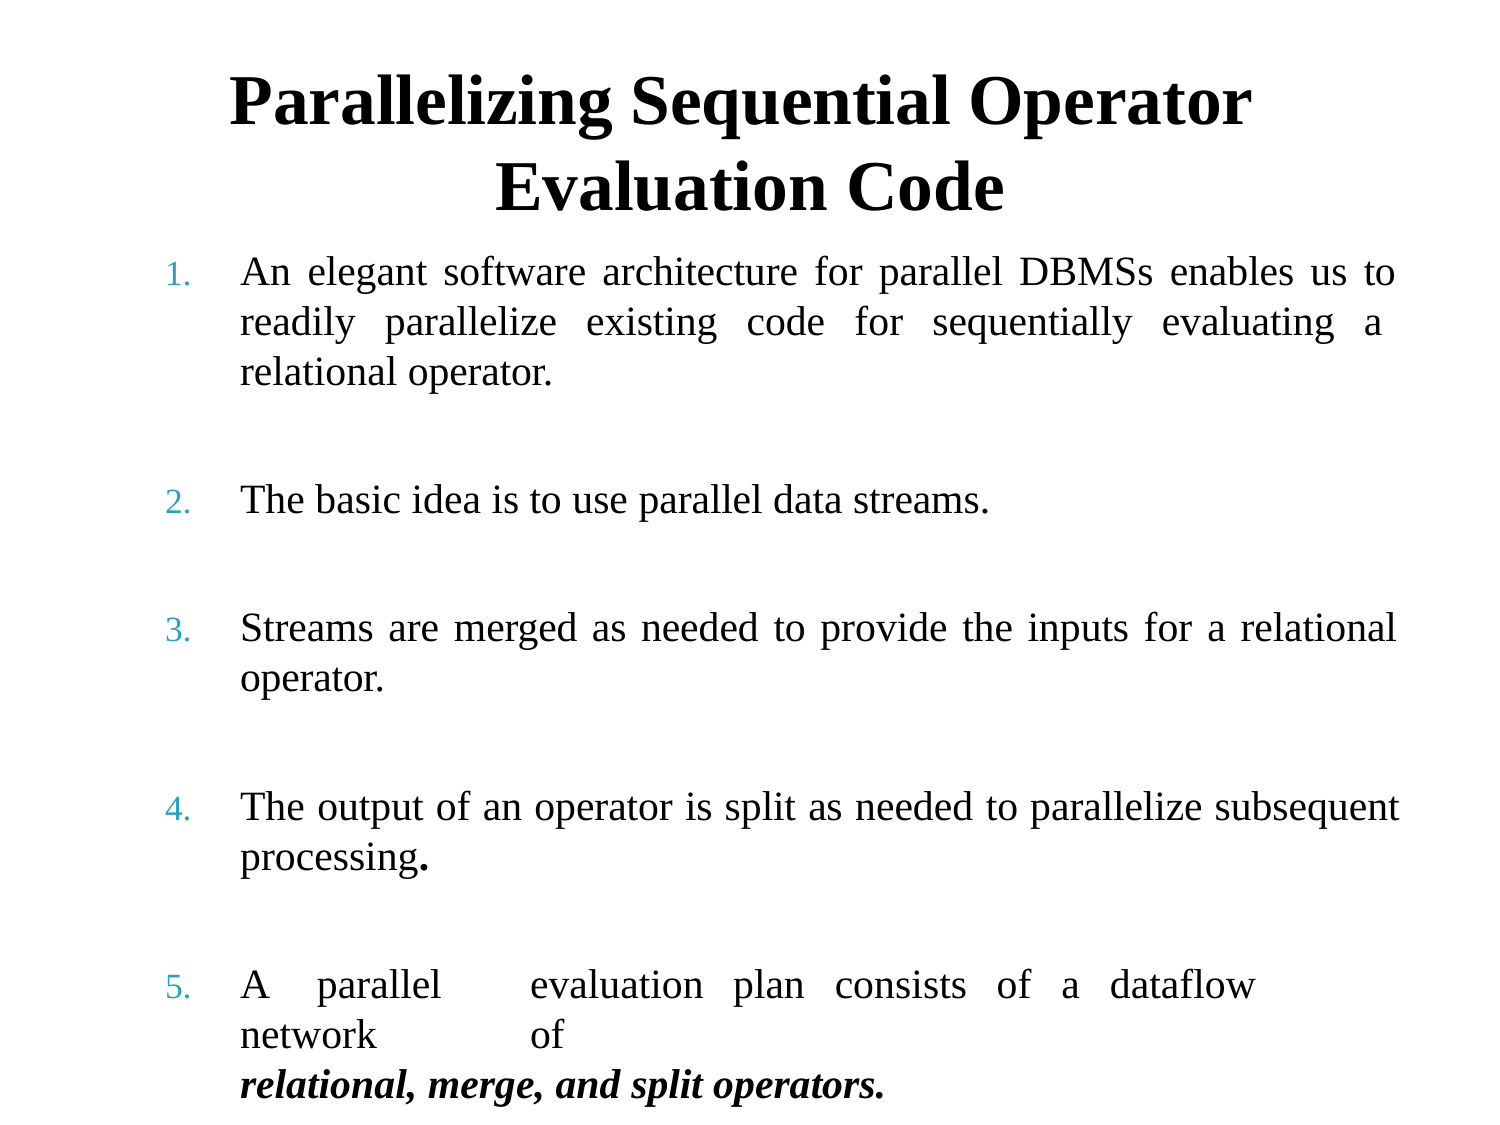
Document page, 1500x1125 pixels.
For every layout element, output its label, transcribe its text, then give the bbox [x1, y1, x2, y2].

text_box An elegant software architecture for parallel DBMSs enables us to readily parallelize existing code for sequentially evaluating a relational operator. The basic idea is to use parallel data streams. Streams are merged as needed to provide the inputs for a relational operator. The output of an operator is split as needed to parallelize subsequent processing. A parallel evaluation plan consists of a dataflow network of relational, merge, and split operators. [162, 241, 1413, 1107]
title Parallelizing Sequential Operator Evaluation Code [75, 45, 1425, 233]
